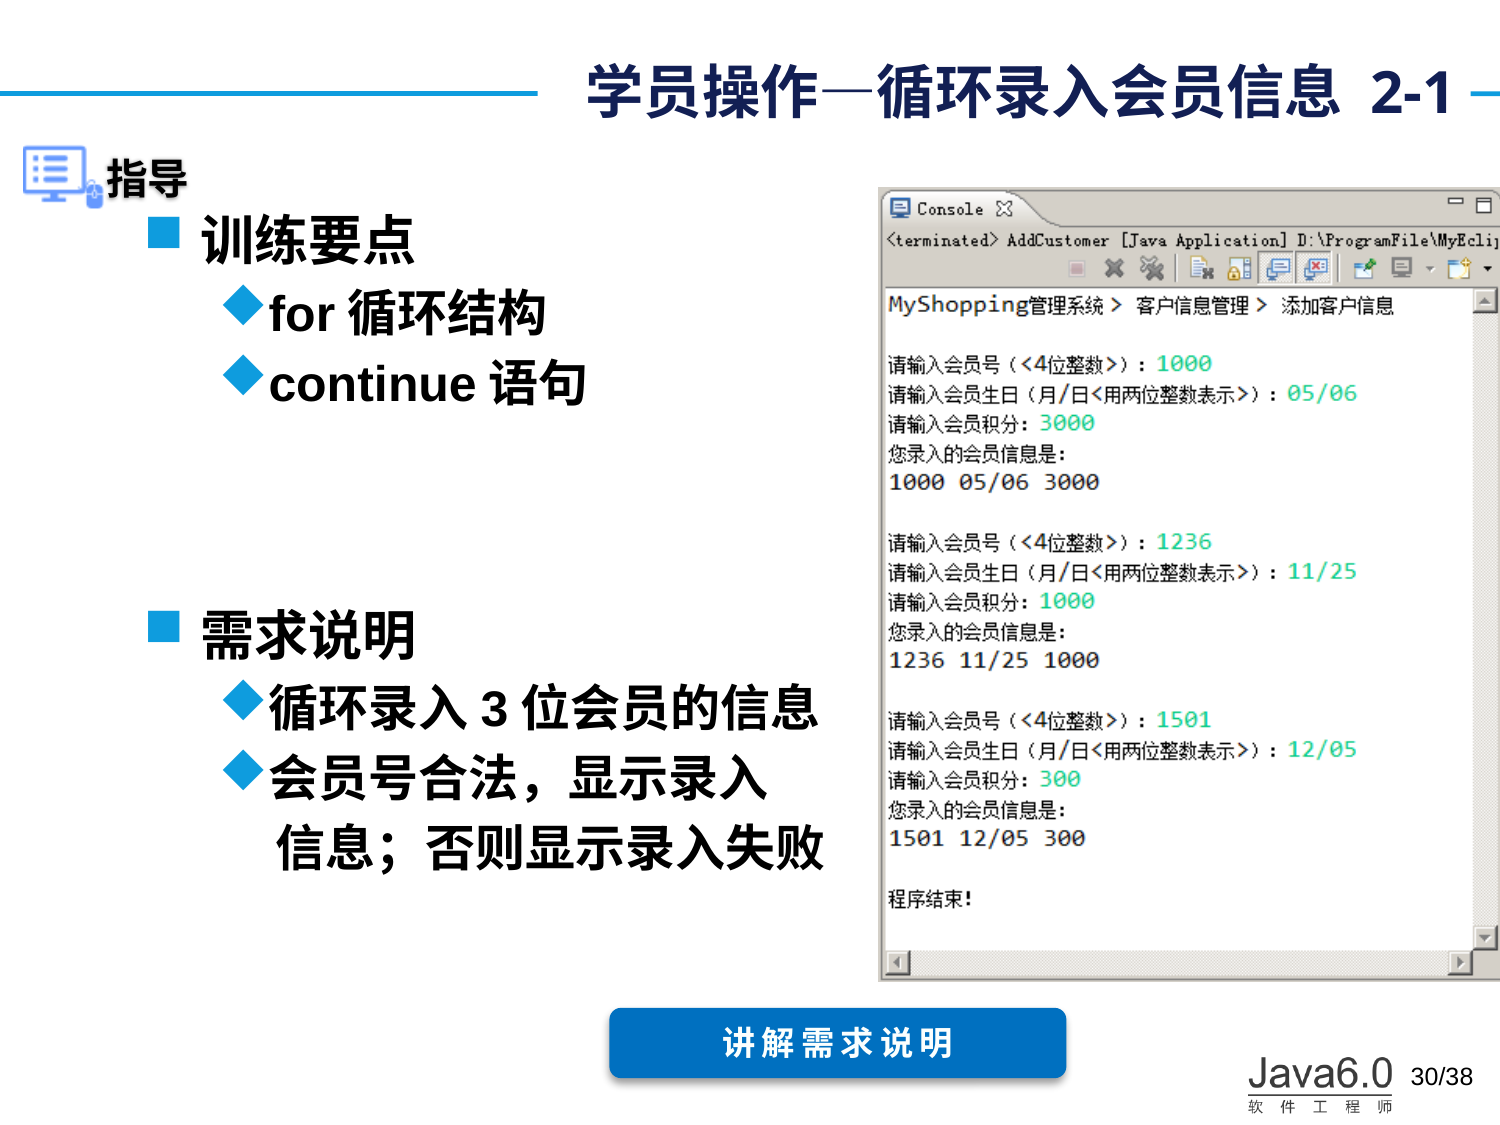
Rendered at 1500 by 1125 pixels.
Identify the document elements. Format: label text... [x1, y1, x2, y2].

title 学员操作—循环录入会员信息 2-1 [537, 46, 1471, 133]
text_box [23, 140, 206, 223]
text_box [609, 1007, 1067, 1079]
picture [878, 187, 1500, 982]
list 训练要点 for循环结构 continue语句 需求说明 循环录入3位会员的信息 会员号合法，显示录入 信息；否则显示录入失败 [128, 199, 1383, 1043]
slide_number /38 [1138, 1053, 1489, 1114]
